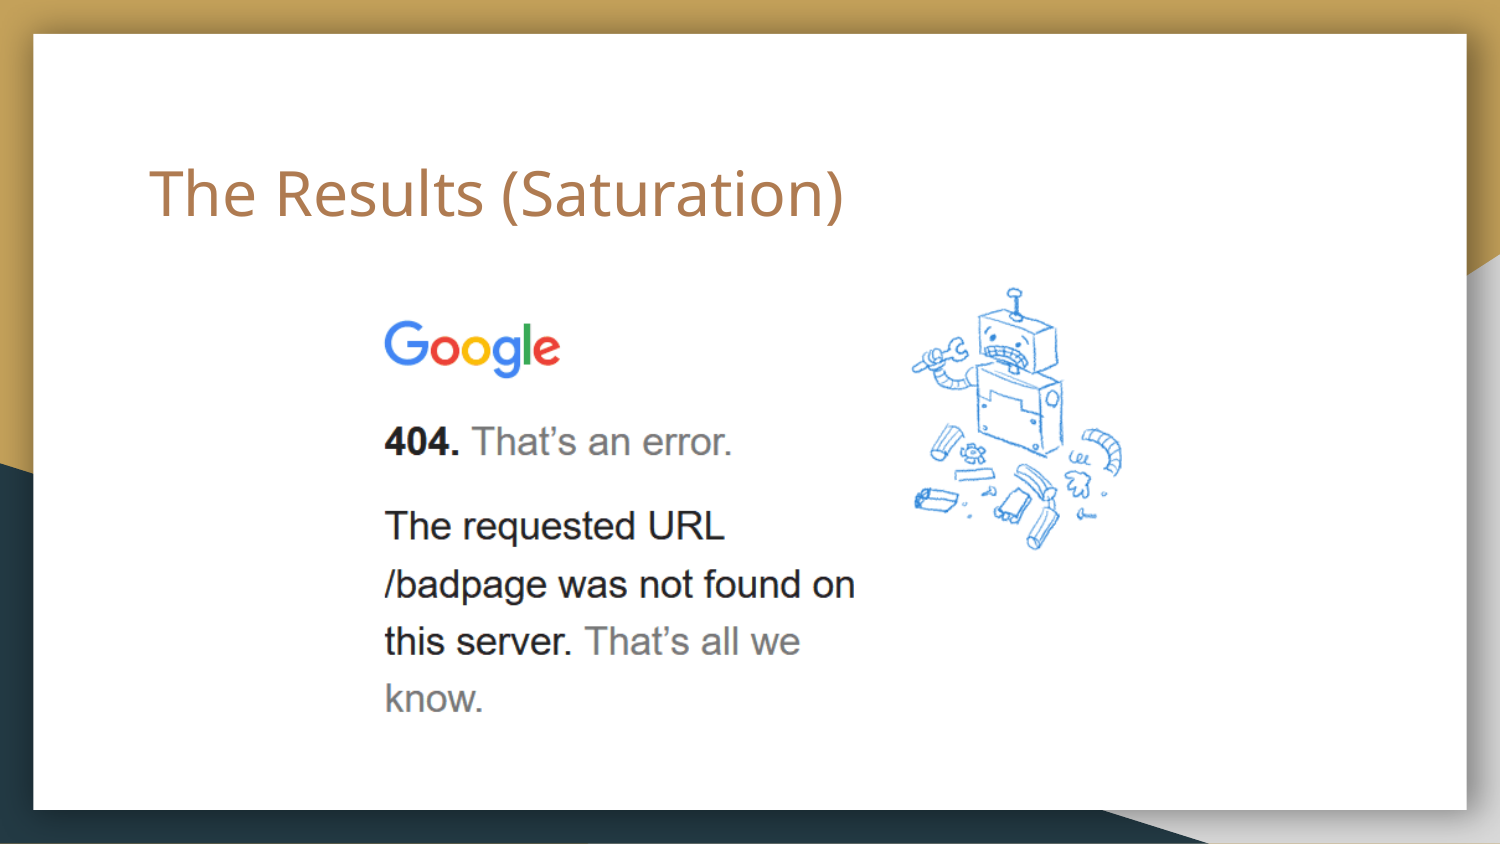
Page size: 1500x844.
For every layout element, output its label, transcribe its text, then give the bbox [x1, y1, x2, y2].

title The Results (Saturation) [134, 138, 1366, 296]
picture [305, 272, 1134, 737]
